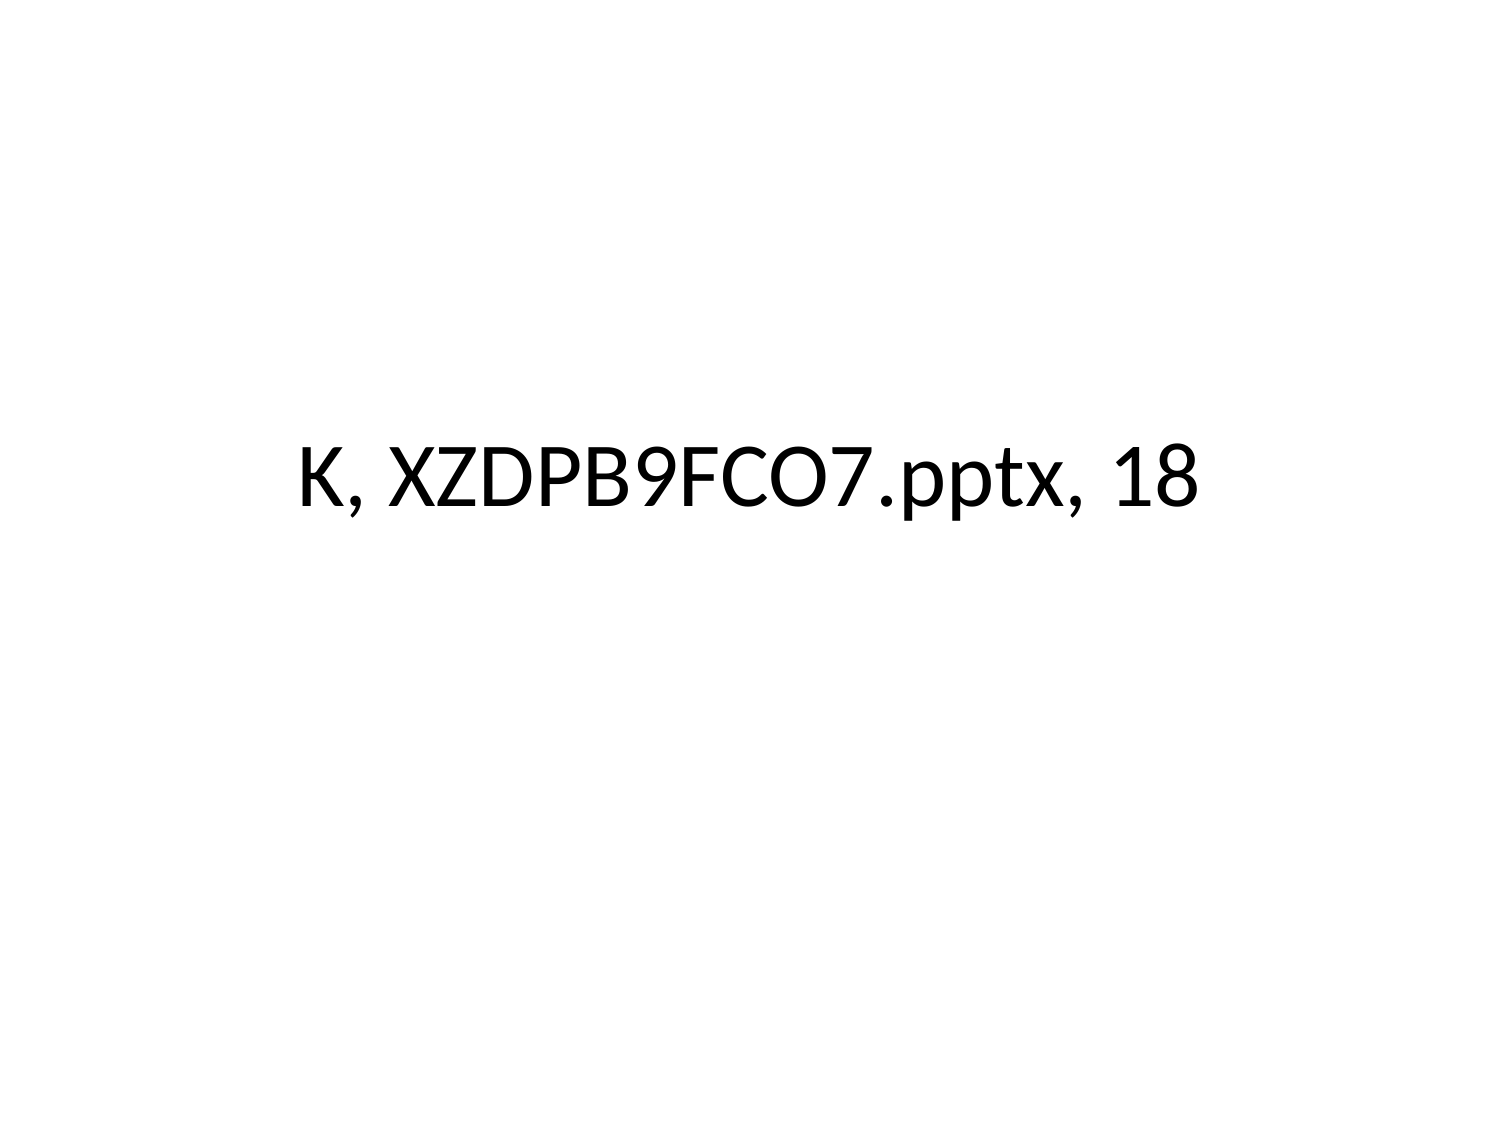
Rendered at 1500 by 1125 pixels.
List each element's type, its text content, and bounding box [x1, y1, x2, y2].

title K, XZDPB9FCO7.pptx, 18 [112, 349, 1388, 591]
